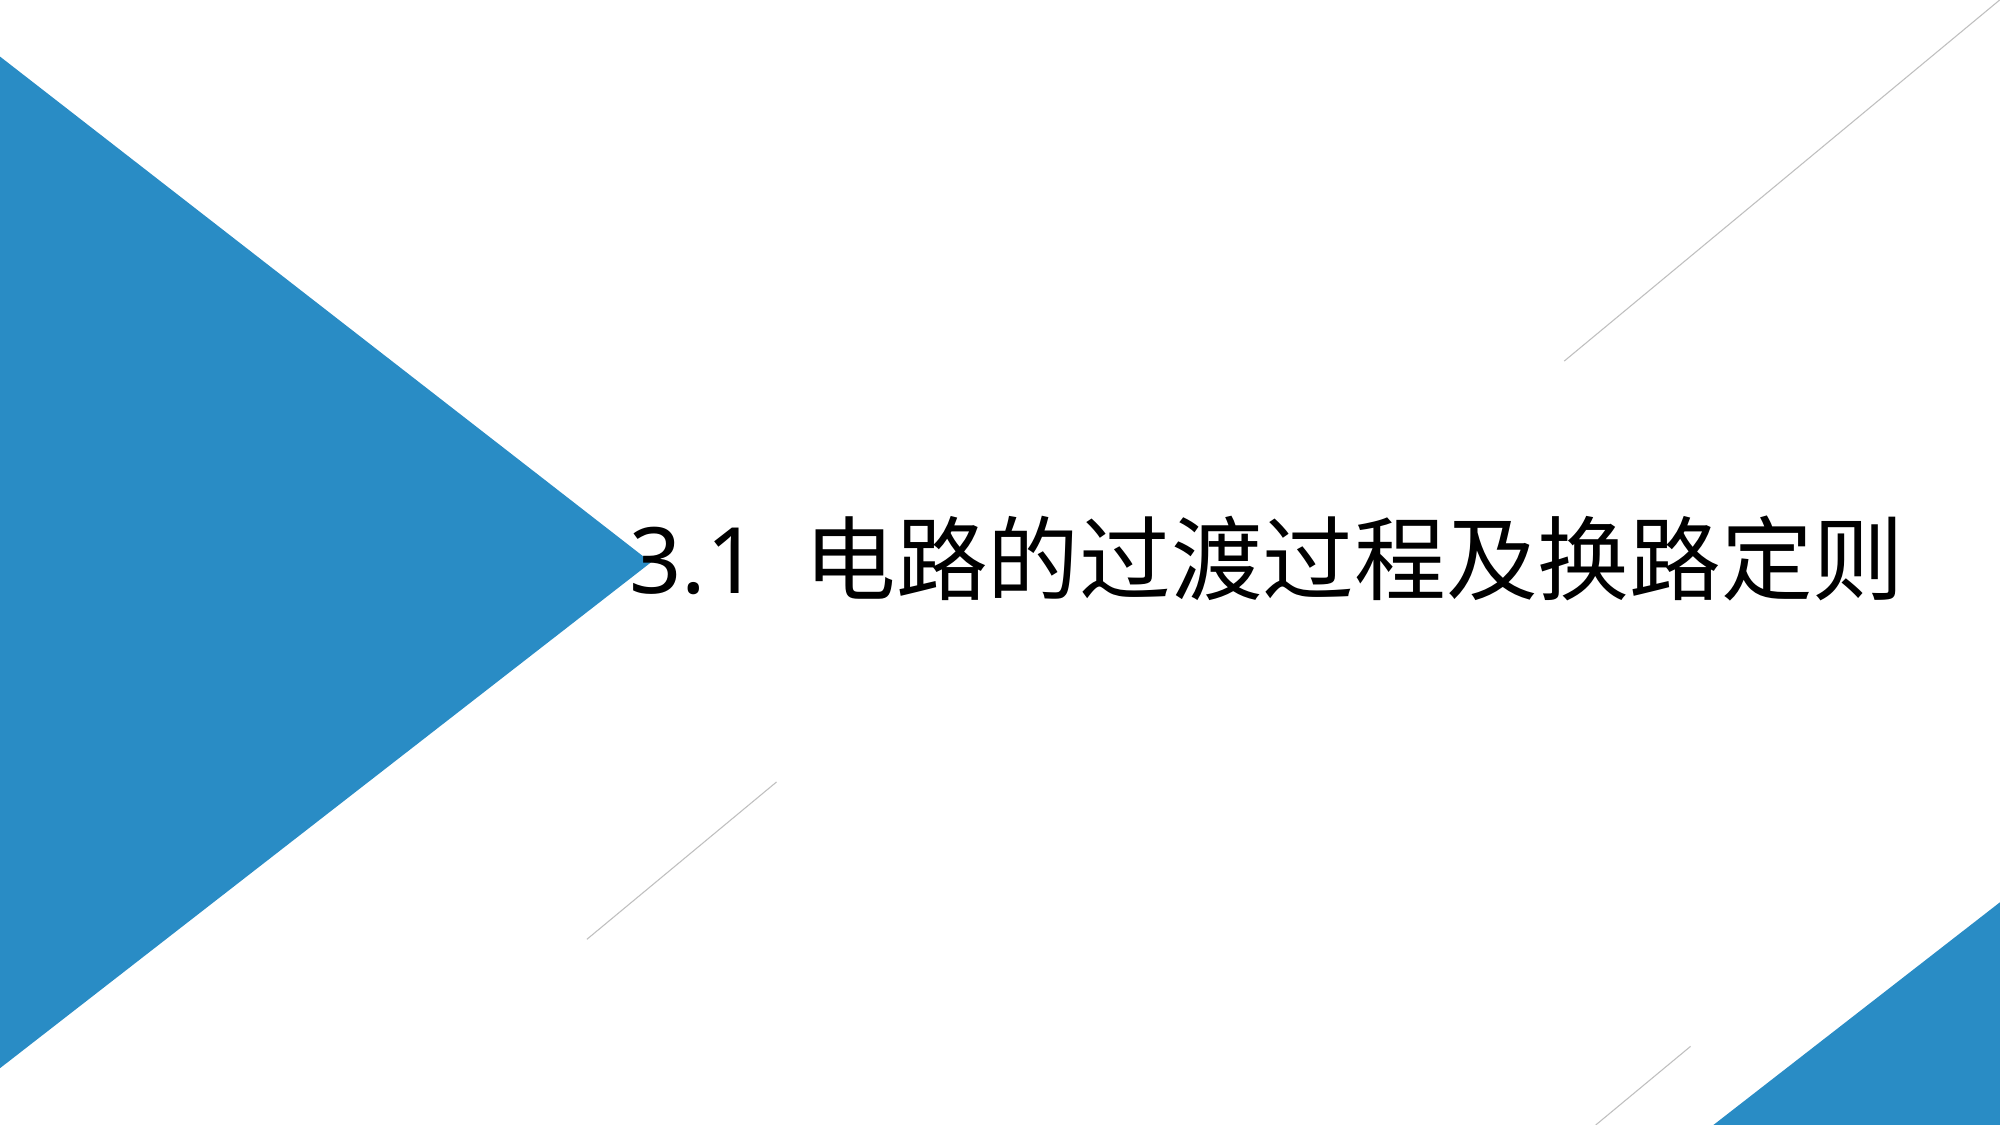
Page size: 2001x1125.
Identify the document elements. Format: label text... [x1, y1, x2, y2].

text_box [1595, 1046, 1691, 1125]
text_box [1564, 0, 2000, 362]
text_box [0, 55, 614, 1070]
text_box 3.1 电路的过渡过程及换路定则 [614, 494, 1921, 619]
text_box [586, 781, 777, 940]
text_box [1711, 900, 2000, 1125]
